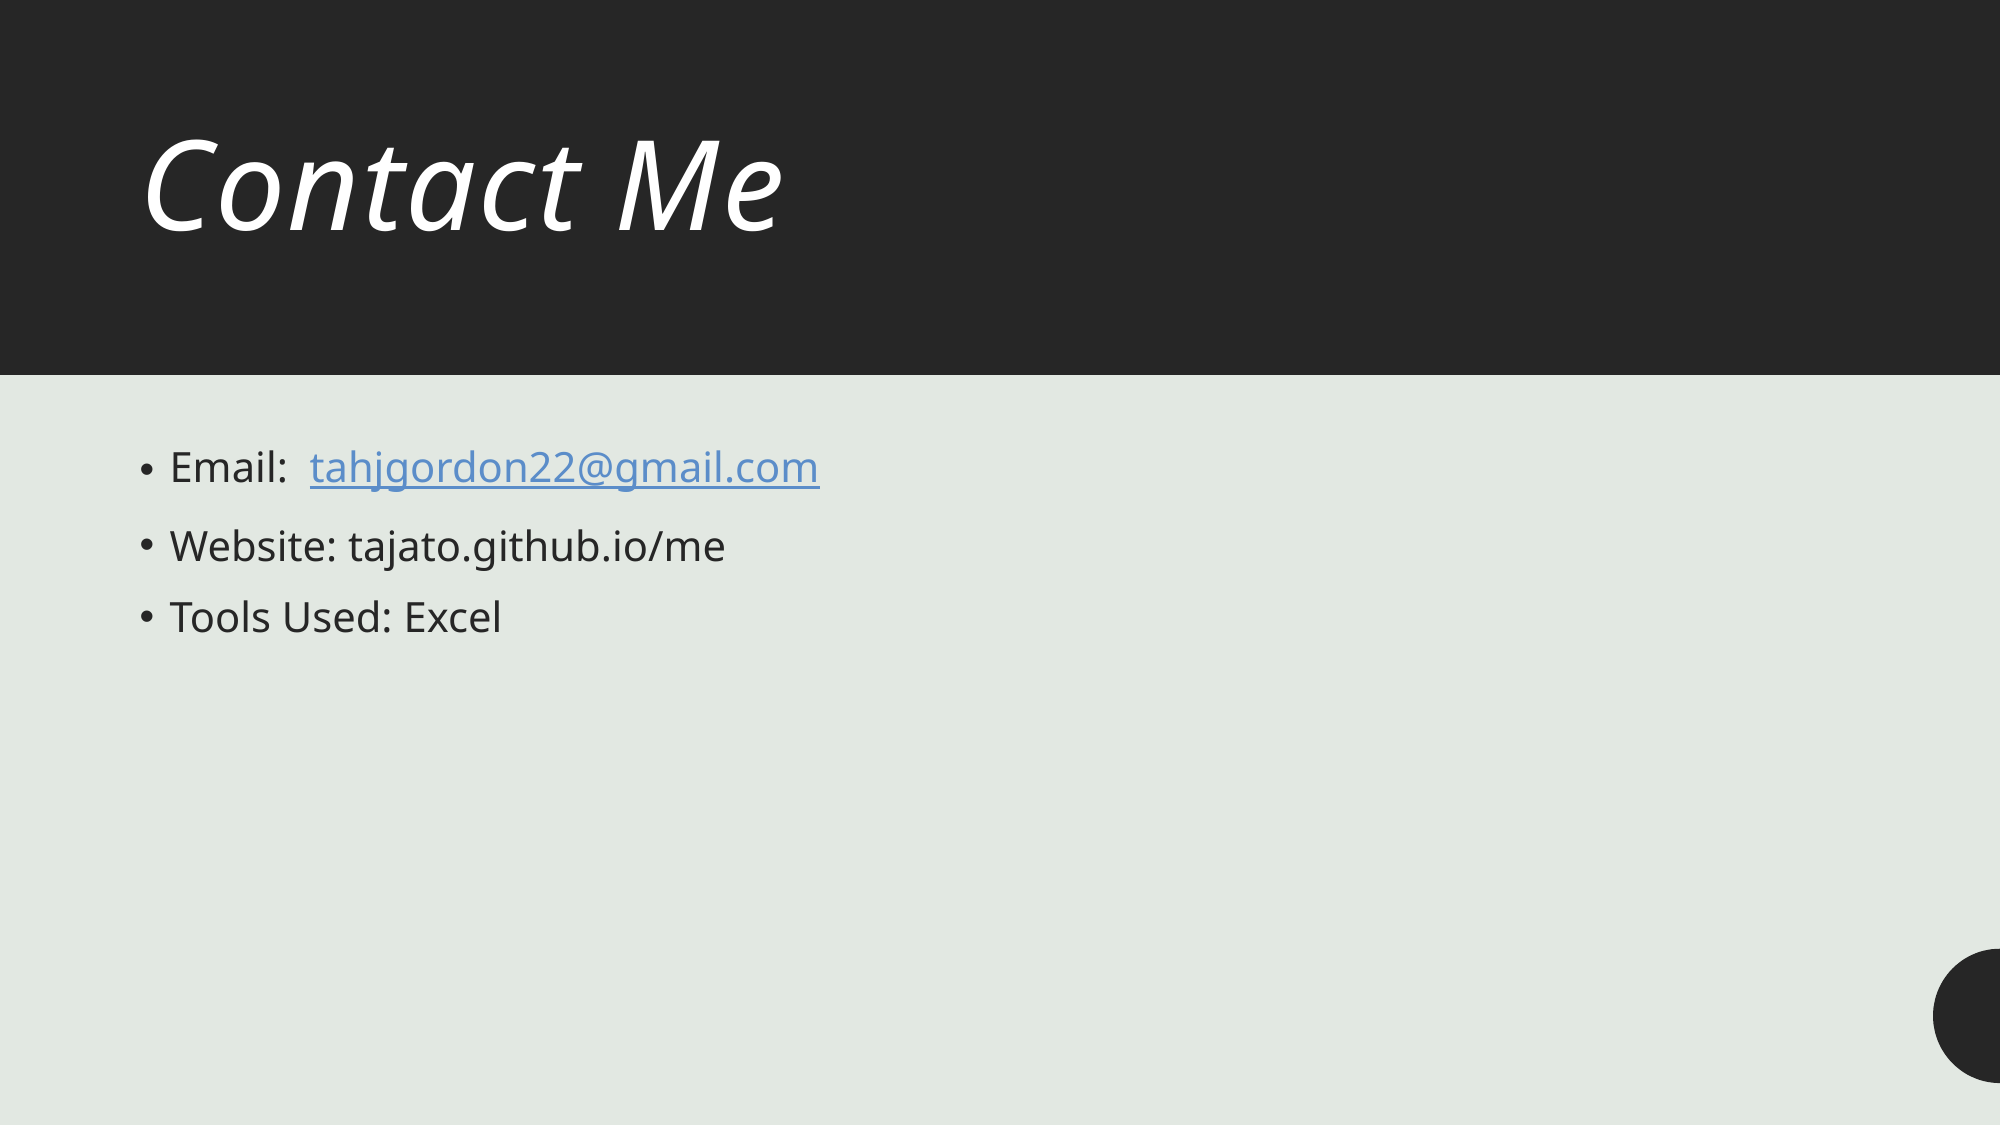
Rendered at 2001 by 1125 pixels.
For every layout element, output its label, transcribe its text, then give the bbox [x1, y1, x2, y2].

text_box [0, 376, 2000, 1125]
text_box [1933, 948, 2000, 1084]
title Contact Me [124, 62, 1875, 318]
text_box [0, 0, 2000, 376]
list Email: tahjgordon22@gmail.com Website: tajato.github.io/me Tools Used: Excel [124, 427, 1505, 949]
